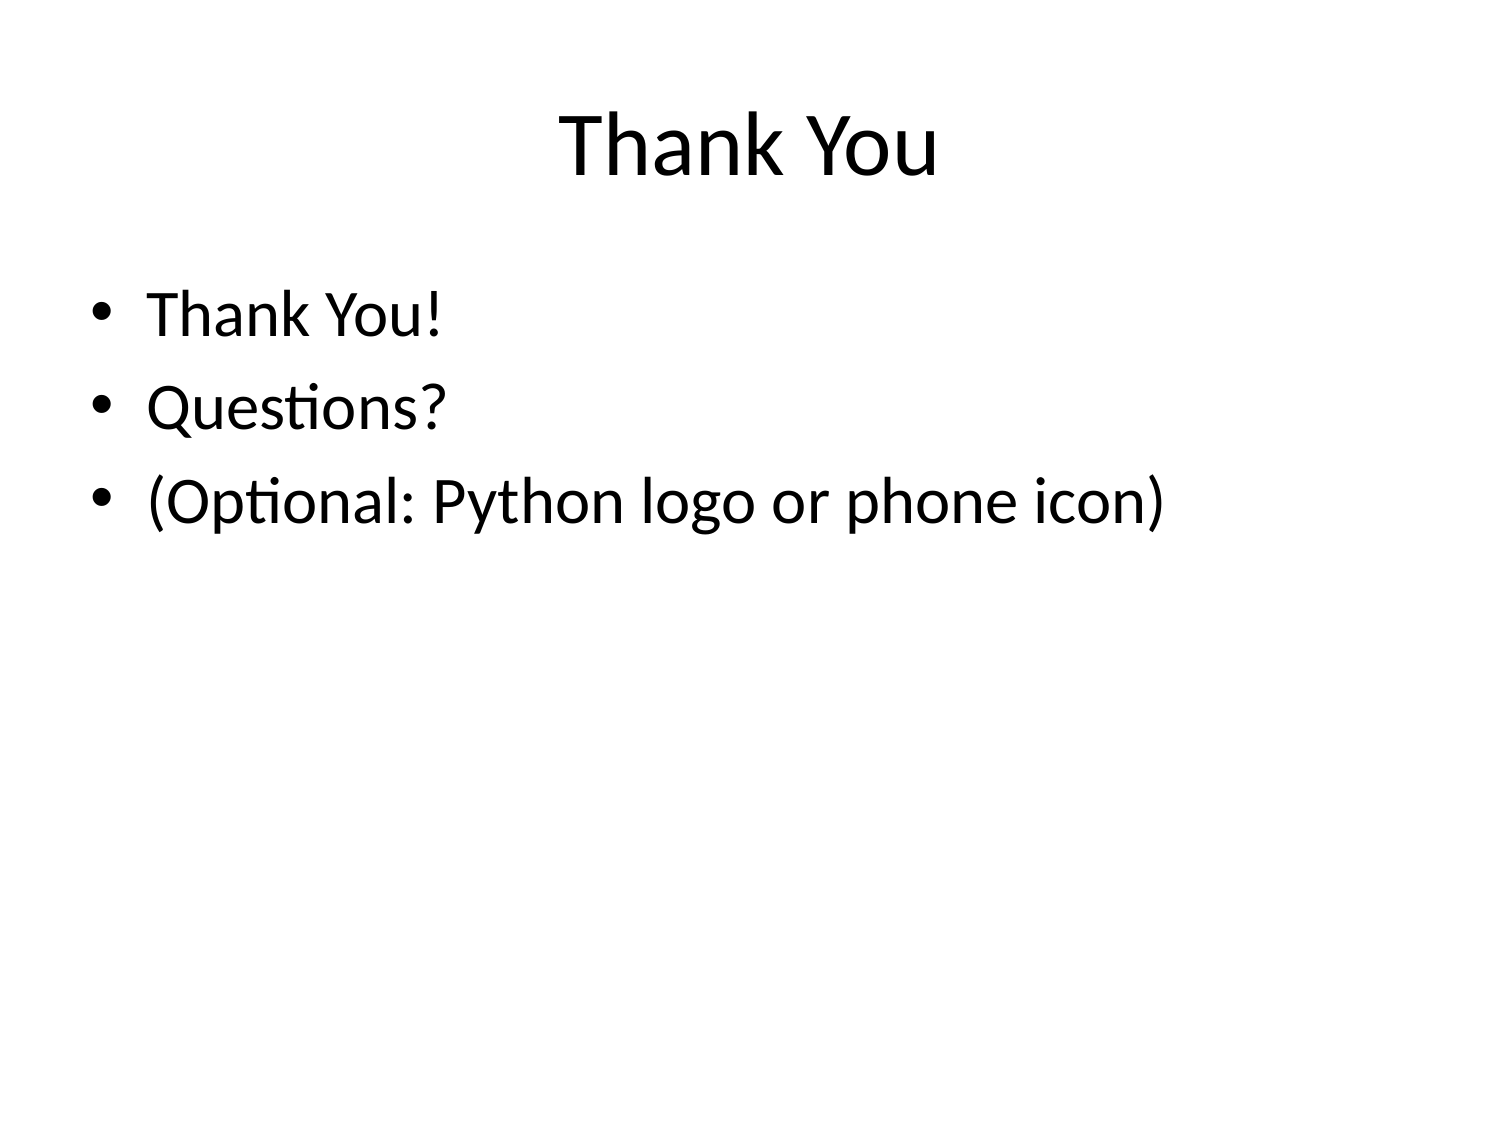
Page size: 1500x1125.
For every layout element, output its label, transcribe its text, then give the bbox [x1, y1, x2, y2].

title Thank You [75, 45, 1425, 233]
list Thank You! Questions? (Optional: Python logo or phone icon) [75, 262, 1425, 1005]
